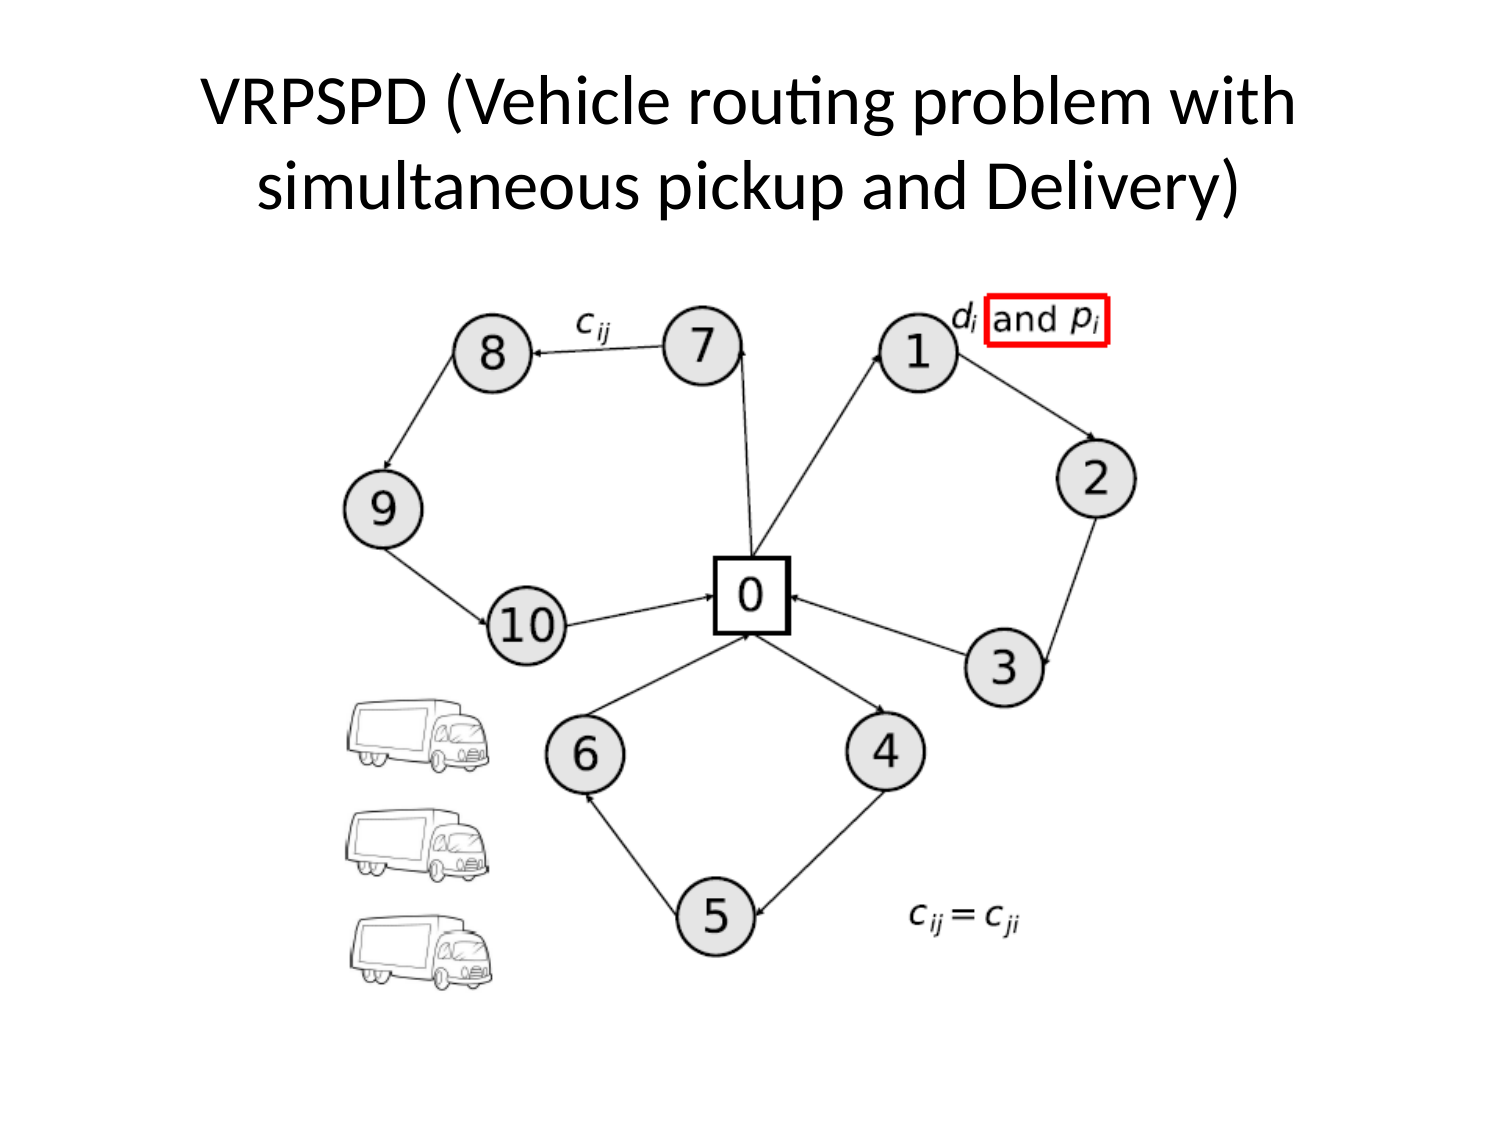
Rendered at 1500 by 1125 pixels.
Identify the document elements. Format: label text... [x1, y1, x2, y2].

title VRPSPD (Vehicle routing problem with simultaneous pickup and Delivery) [75, 45, 1425, 233]
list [264, 273, 1236, 995]
